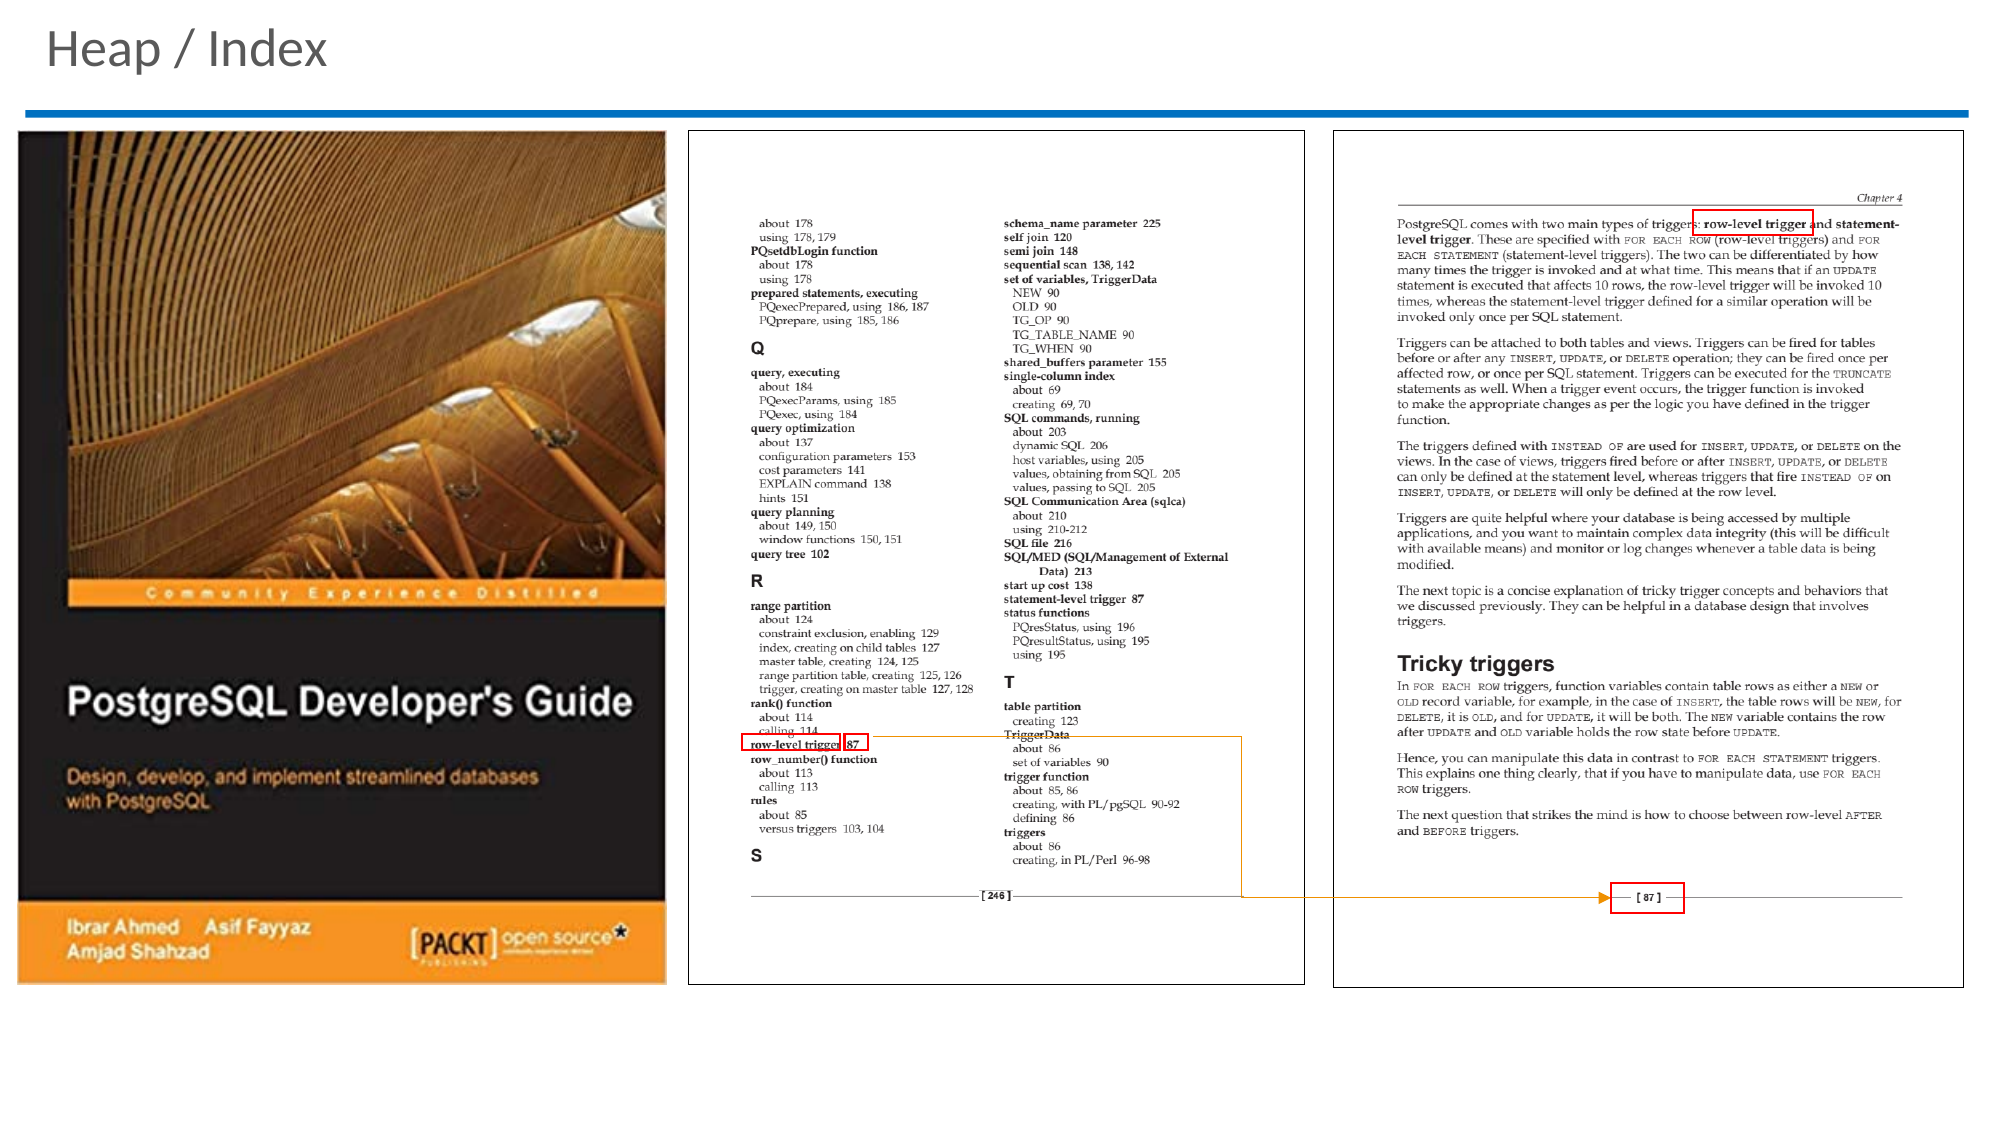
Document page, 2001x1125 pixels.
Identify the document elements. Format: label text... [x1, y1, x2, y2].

picture [1333, 130, 1965, 988]
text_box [873, 736, 1611, 898]
picture [17, 130, 667, 985]
picture [688, 130, 1305, 985]
title Heap / Index [31, 4, 2000, 94]
